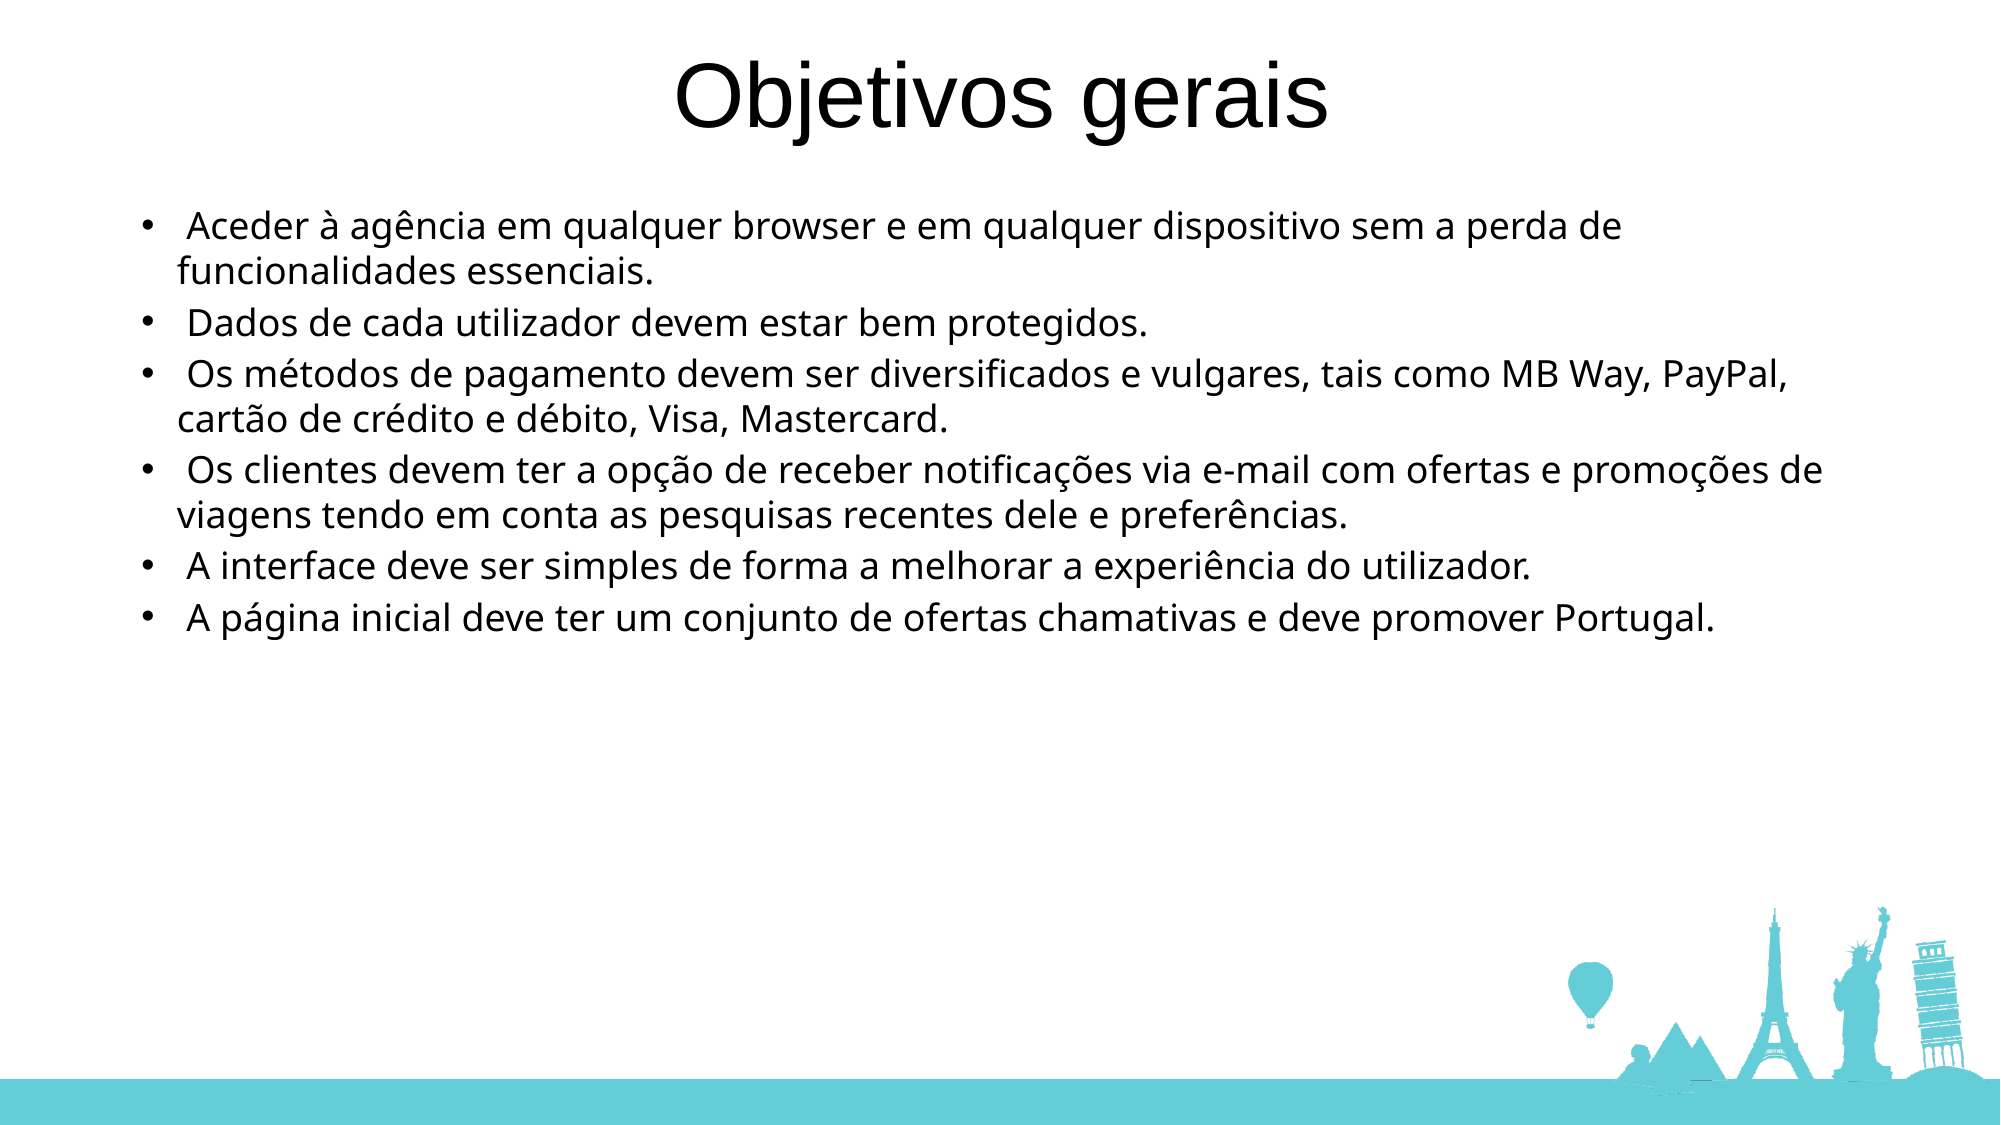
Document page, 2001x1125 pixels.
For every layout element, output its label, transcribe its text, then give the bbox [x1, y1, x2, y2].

text_box Objetivos gerais [53, 38, 1952, 157]
picture [1899, 940, 1990, 1086]
text_box Aceder à agência em qualquer browser e em qualquer dispositivo sem a perda de funcionalidades essenciais. Dados de cada utilizador devem estar bem protegidos. Os métodos de pagamento devem ser diversificados e vulgares, tais como MB Way, PayPal, cartão de crédito e débito, Visa, Mastercard. Os clientes devem ter a opção de receber notificações via e-mail com ofertas e promoções de viagens tendo em conta as pesquisas recentes dele e preferências. A interface deve ser simples de forma a melhorar a experiência do utilizador. A página inicial deve ter um conjunto de ofertas chamativas e deve promover Portugal. [125, 194, 1879, 691]
picture [1831, 906, 1893, 1082]
picture [1568, 962, 1727, 1096]
picture [1733, 908, 1816, 1082]
